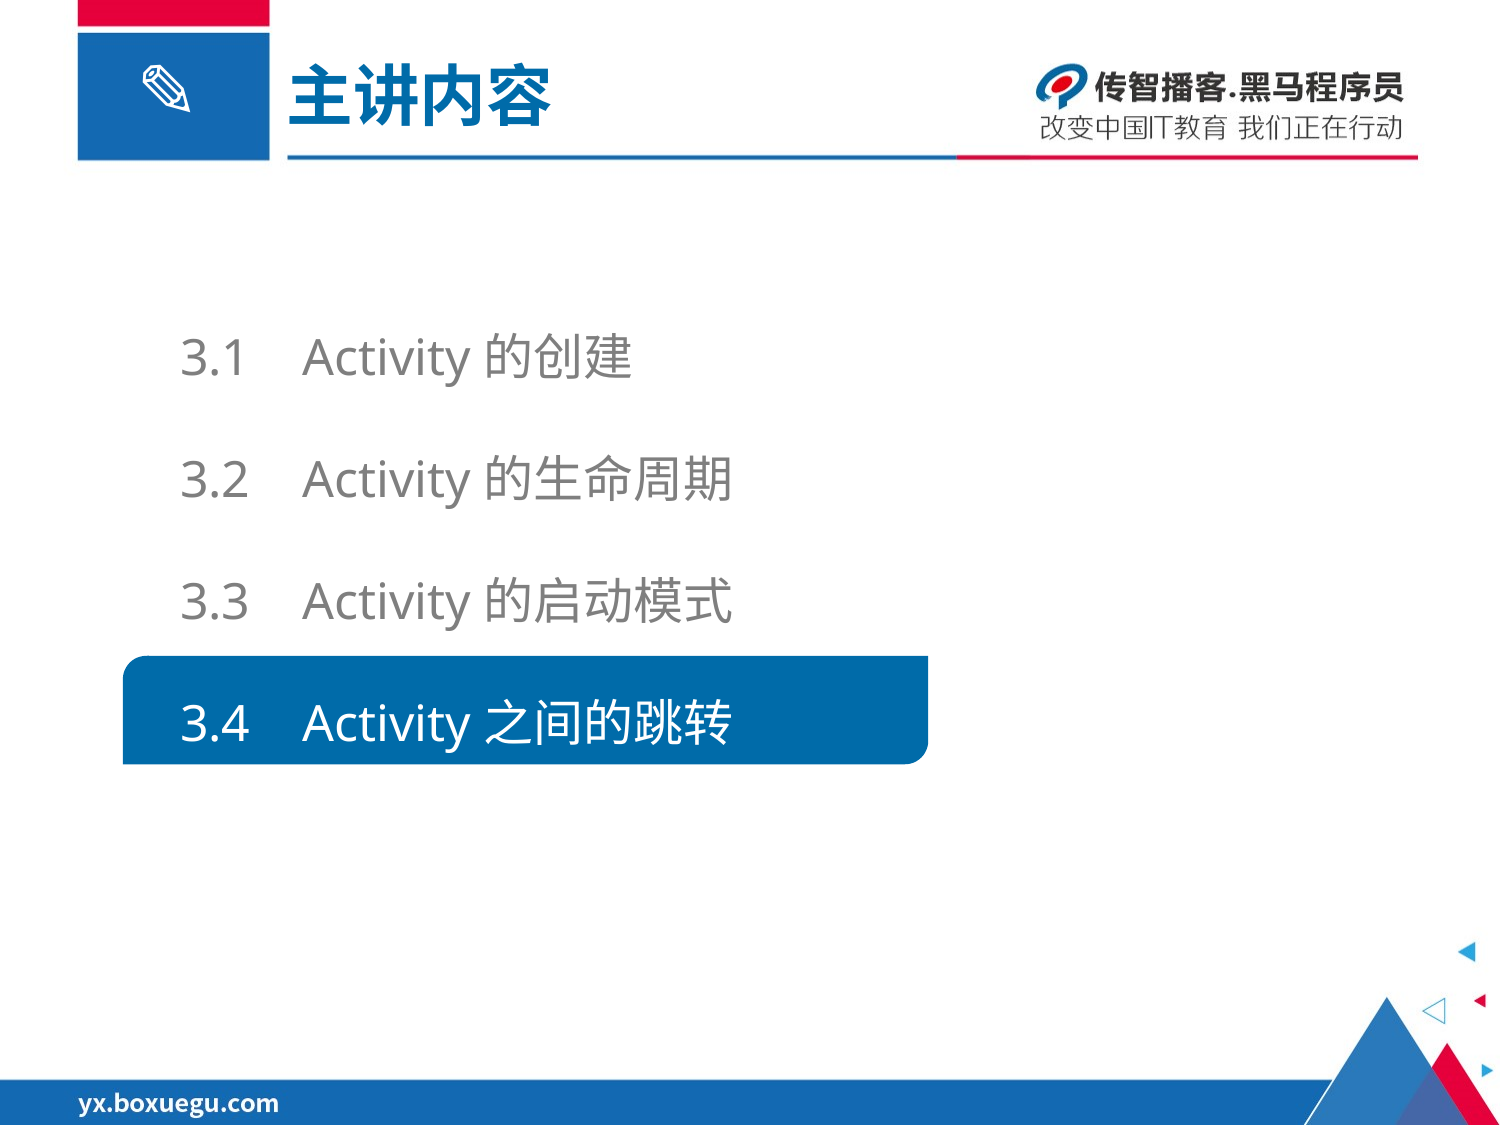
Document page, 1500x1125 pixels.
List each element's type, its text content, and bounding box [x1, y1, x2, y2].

picture [0, 0, 1500, 1125]
text_box 3.4 Activity之间的跳转 [180, 691, 809, 752]
text_box 3.2 Activity的生命周期 [180, 446, 809, 508]
text_box [122, 655, 929, 765]
text_box 主讲内容 [271, 30, 1117, 157]
text_box 3.1 Activity的创建 [180, 324, 809, 386]
text_box 3.3 Activity的启动模式 [180, 569, 809, 630]
